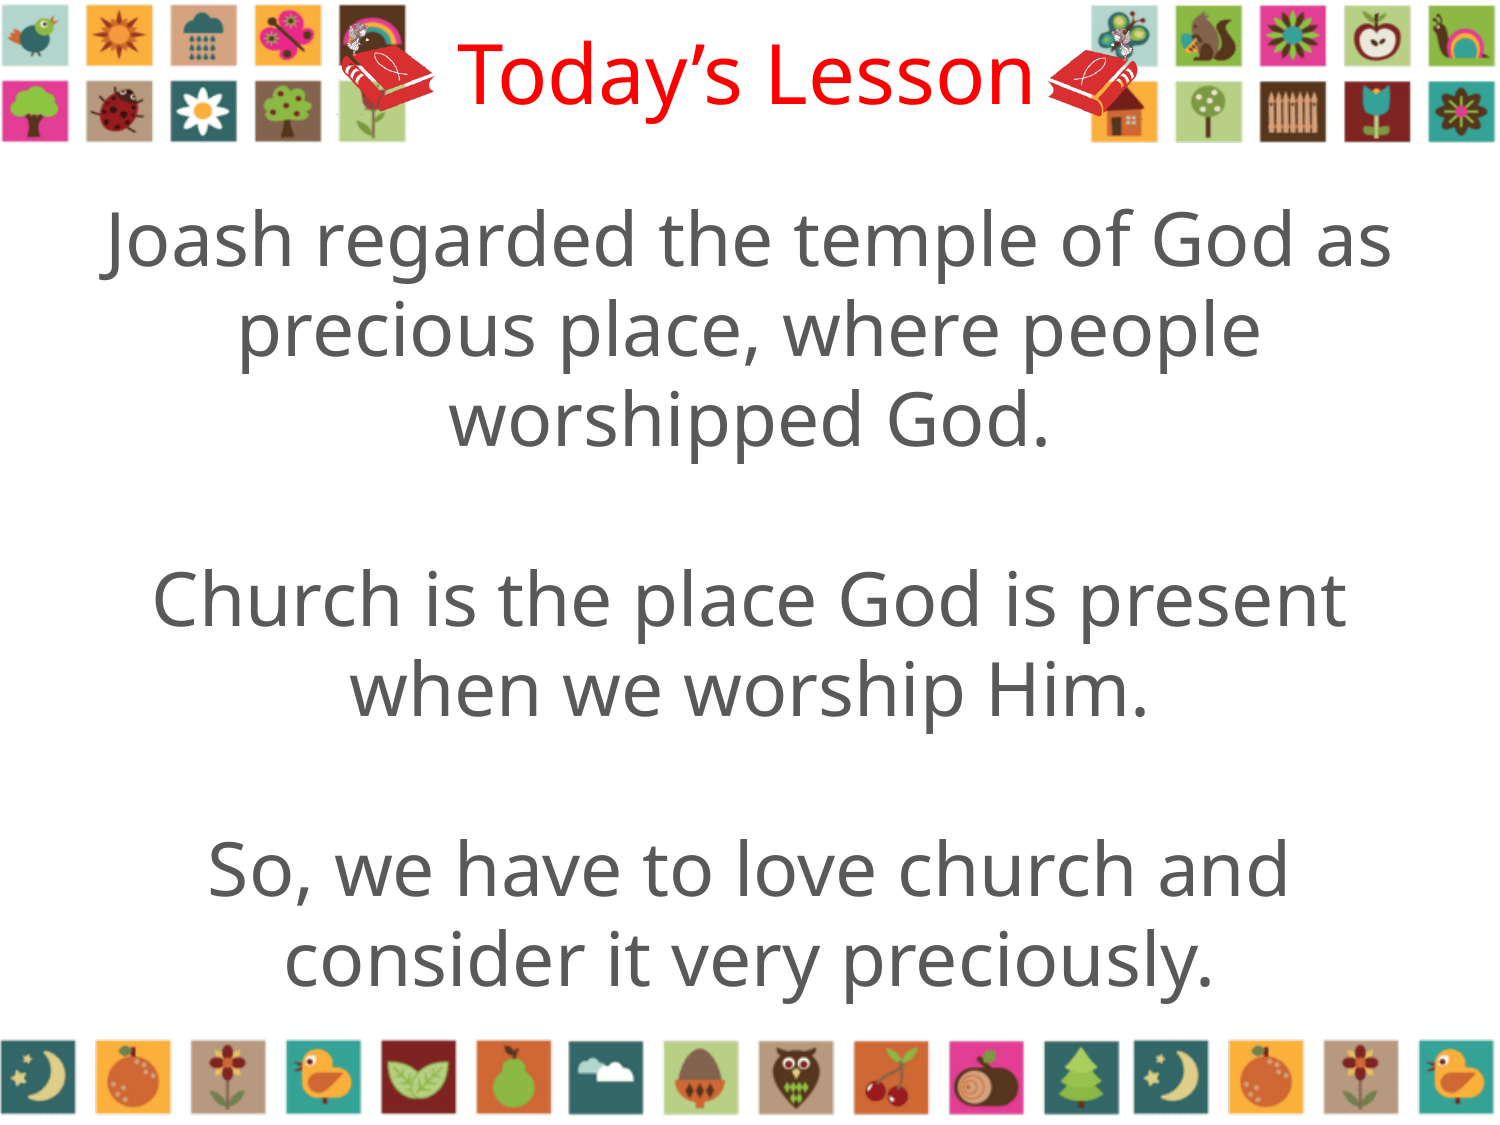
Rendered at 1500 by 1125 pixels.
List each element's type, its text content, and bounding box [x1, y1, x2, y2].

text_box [0, 1028, 1500, 1118]
text_box Today’s Lesson [425, 13, 1077, 129]
text_box Joash regarded the temple of God as precious place, where people worshipped God. Church is the place God is present when we worship Him. So, we have to love church and consider it very preciously. [76, 184, 1424, 1010]
picture [1015, 3, 1500, 150]
picture [0, 3, 467, 150]
